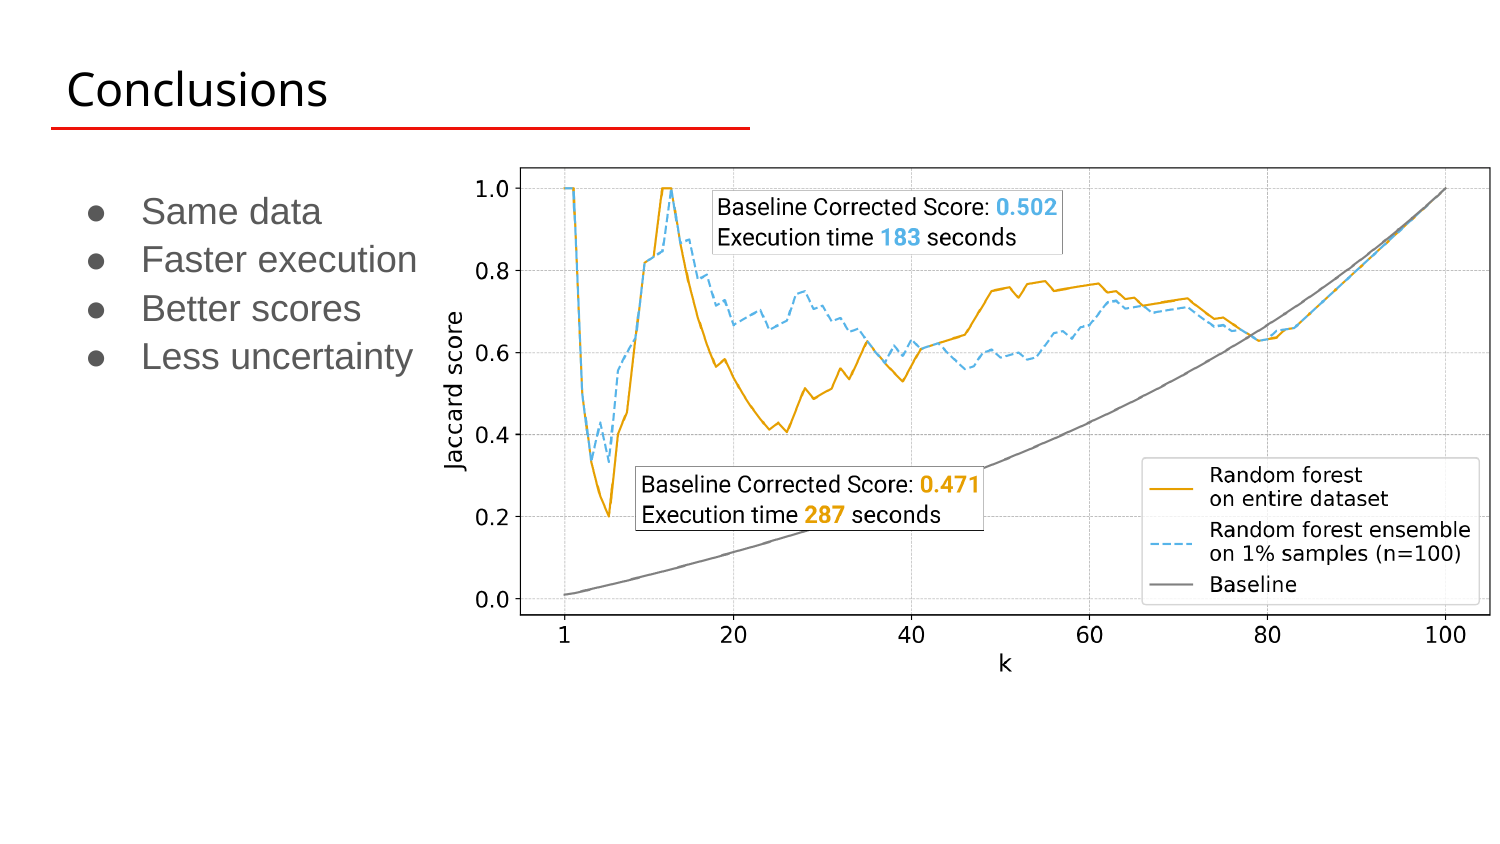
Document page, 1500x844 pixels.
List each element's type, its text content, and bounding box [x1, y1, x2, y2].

picture [434, 157, 1500, 687]
list Same data Faster execution Better scores Less uncertainty [51, 169, 429, 641]
title Conclusions [51, 42, 1449, 137]
